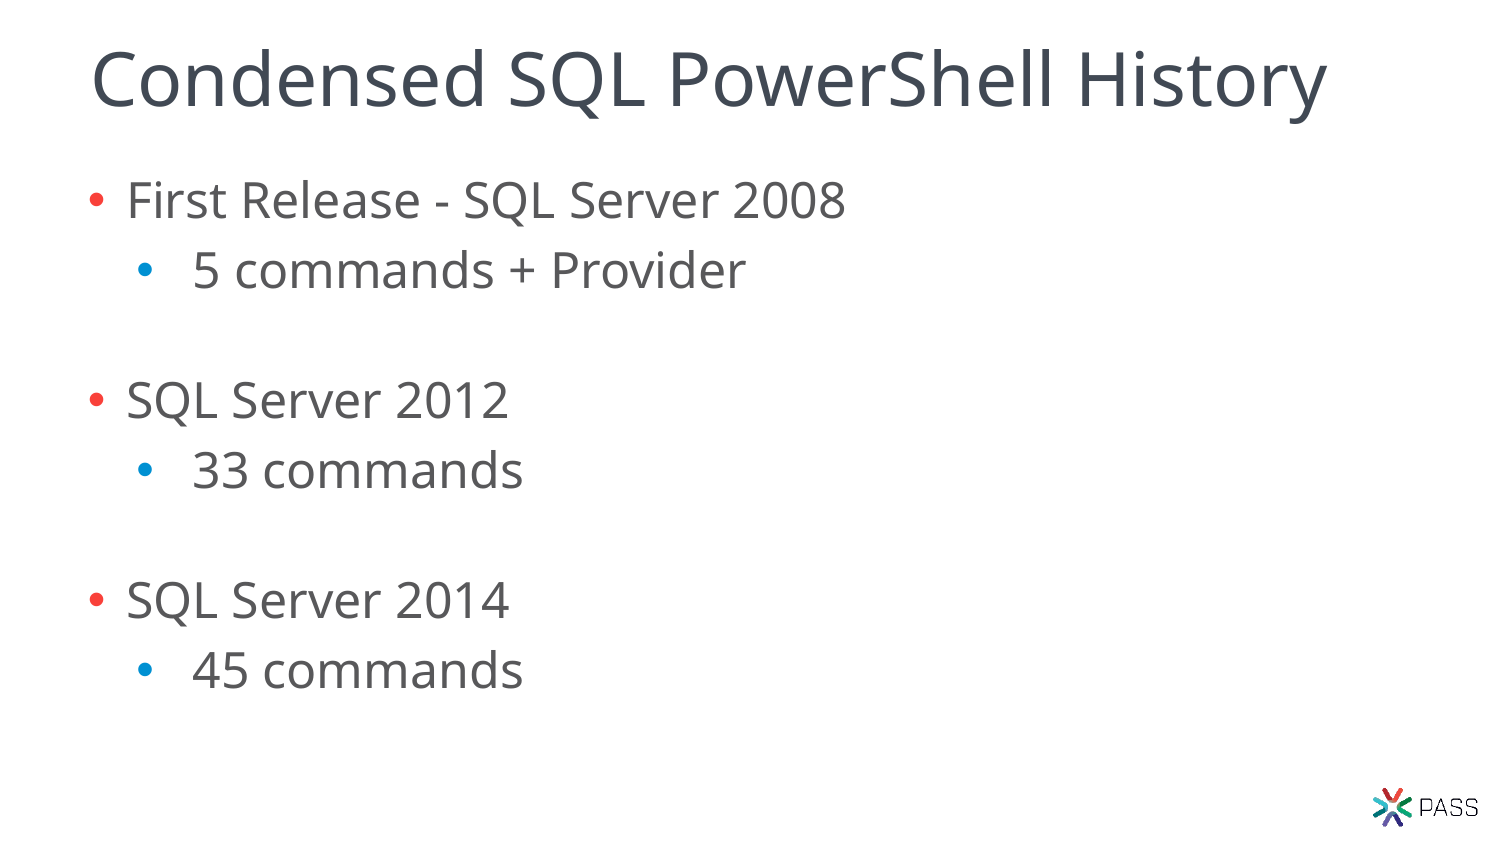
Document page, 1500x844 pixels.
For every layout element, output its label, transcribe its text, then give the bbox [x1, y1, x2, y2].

list First Release - SQL Server 2008 5 commands + Provider SQL Server 2012 33 commands SQL Server 2014 45 commands [72, 161, 1425, 761]
title Condensed SQL PowerShell History [75, 41, 1425, 142]
picture [1371, 785, 1479, 829]
